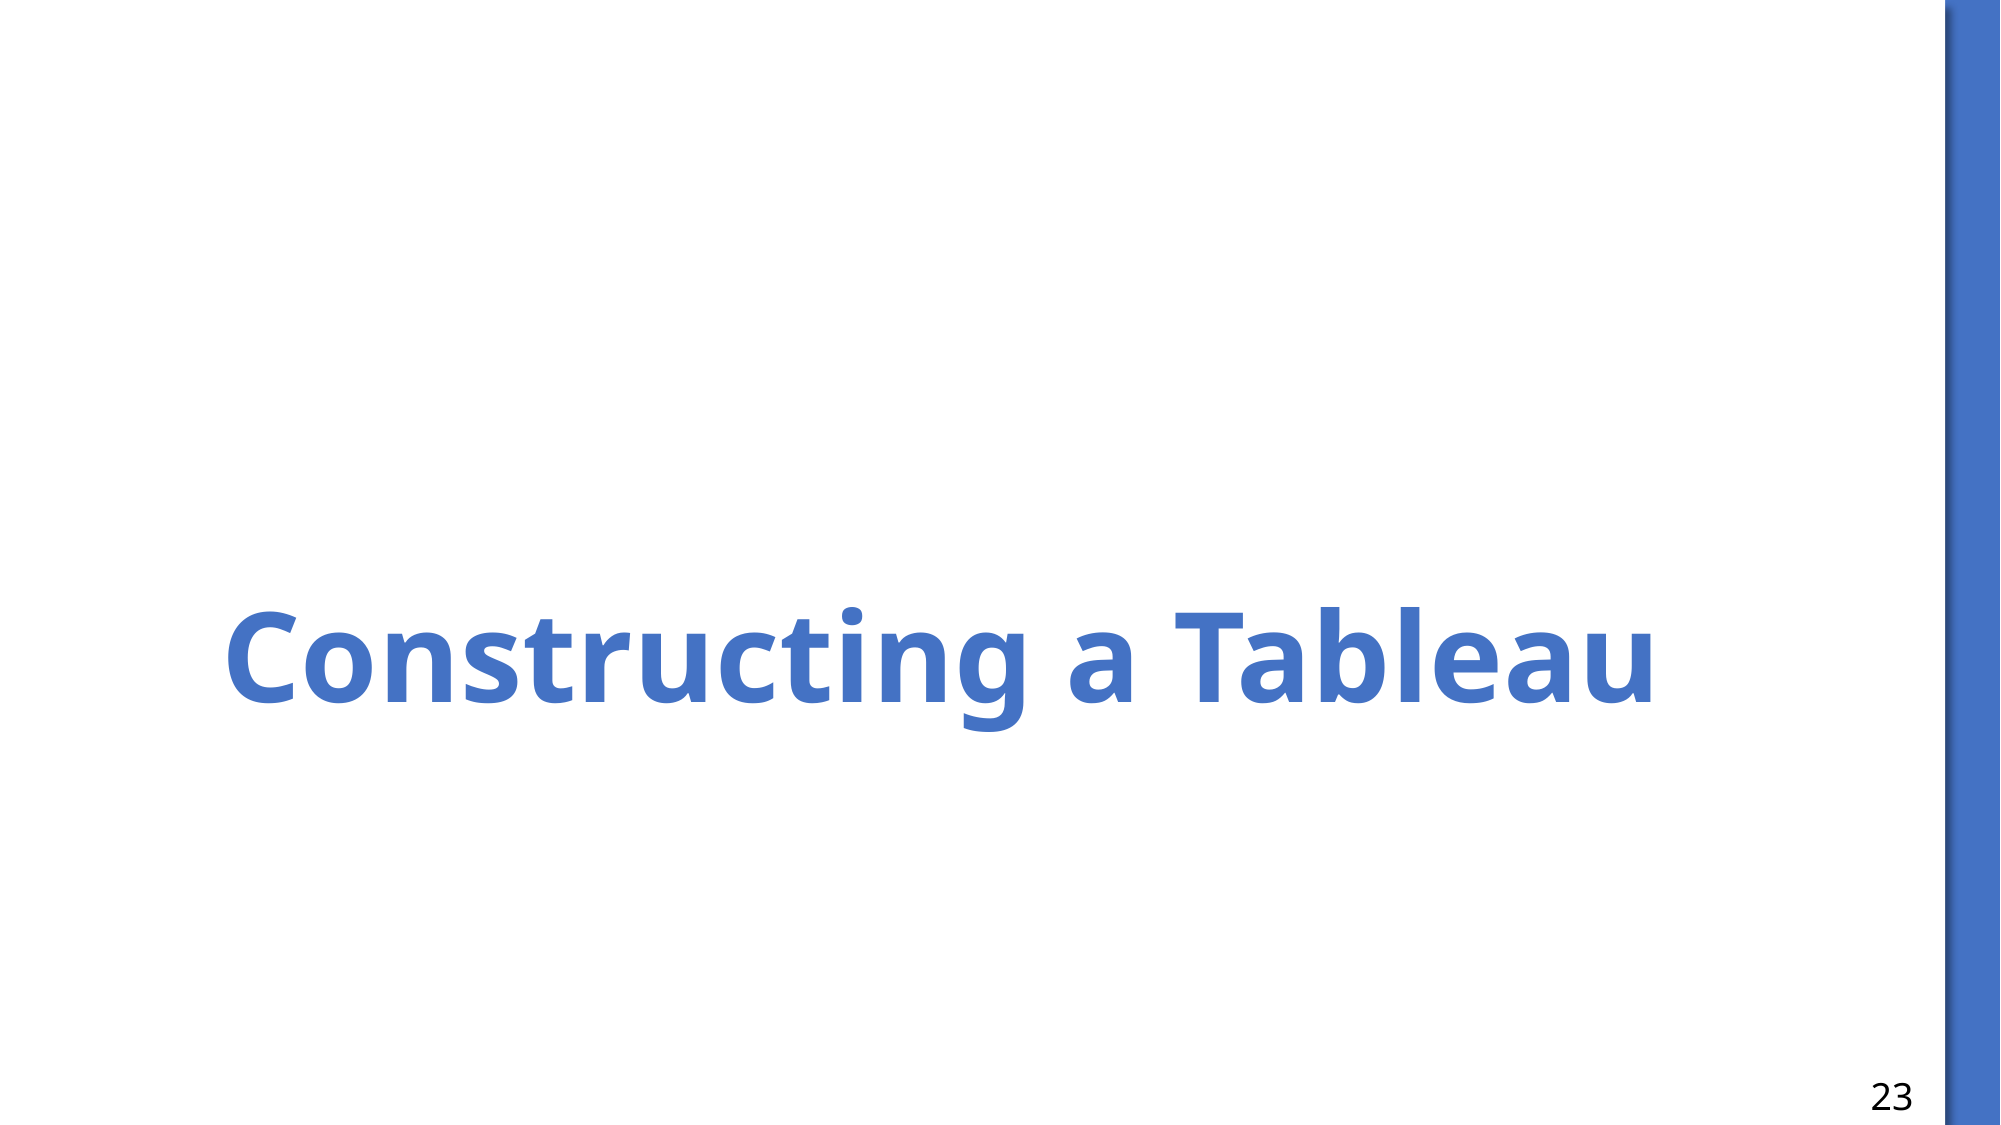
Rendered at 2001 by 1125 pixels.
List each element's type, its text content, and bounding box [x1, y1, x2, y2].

title Constructing a Tableau [83, 24, 1800, 738]
slide_number 23 [1855, 1065, 1985, 1125]
